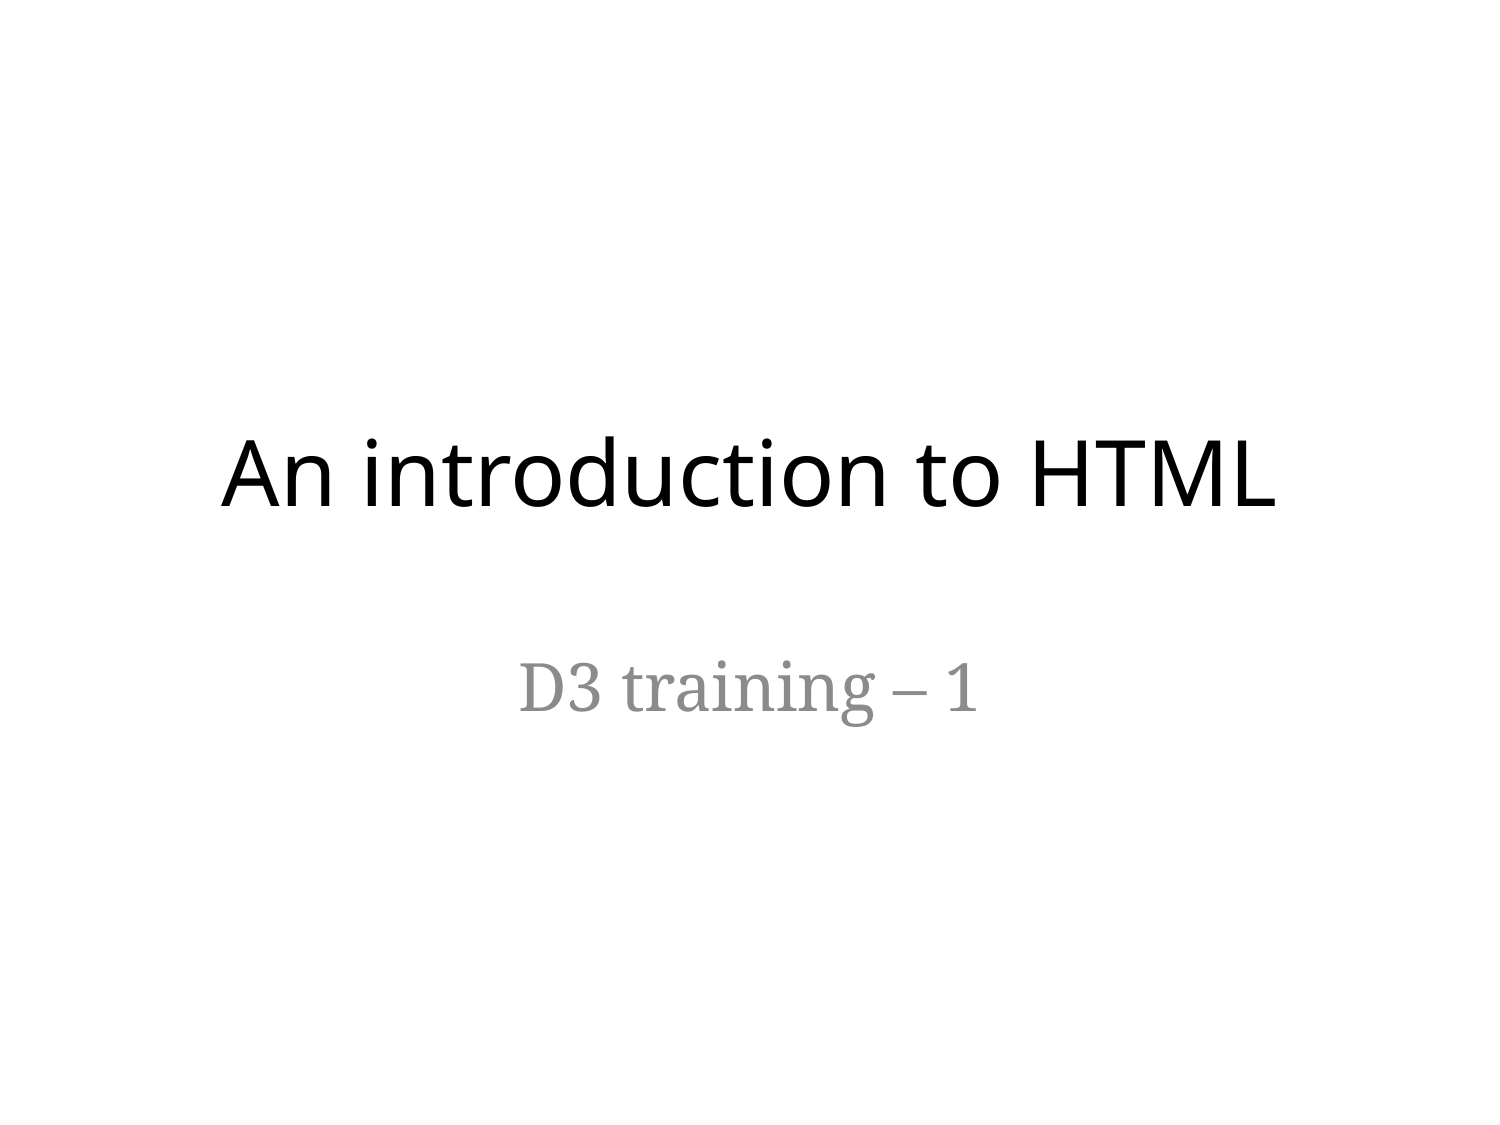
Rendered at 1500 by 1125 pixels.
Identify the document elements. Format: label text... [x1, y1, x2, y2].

subtitle D3 training – 1 [225, 637, 1275, 925]
title An introduction to HTML [112, 349, 1388, 591]
